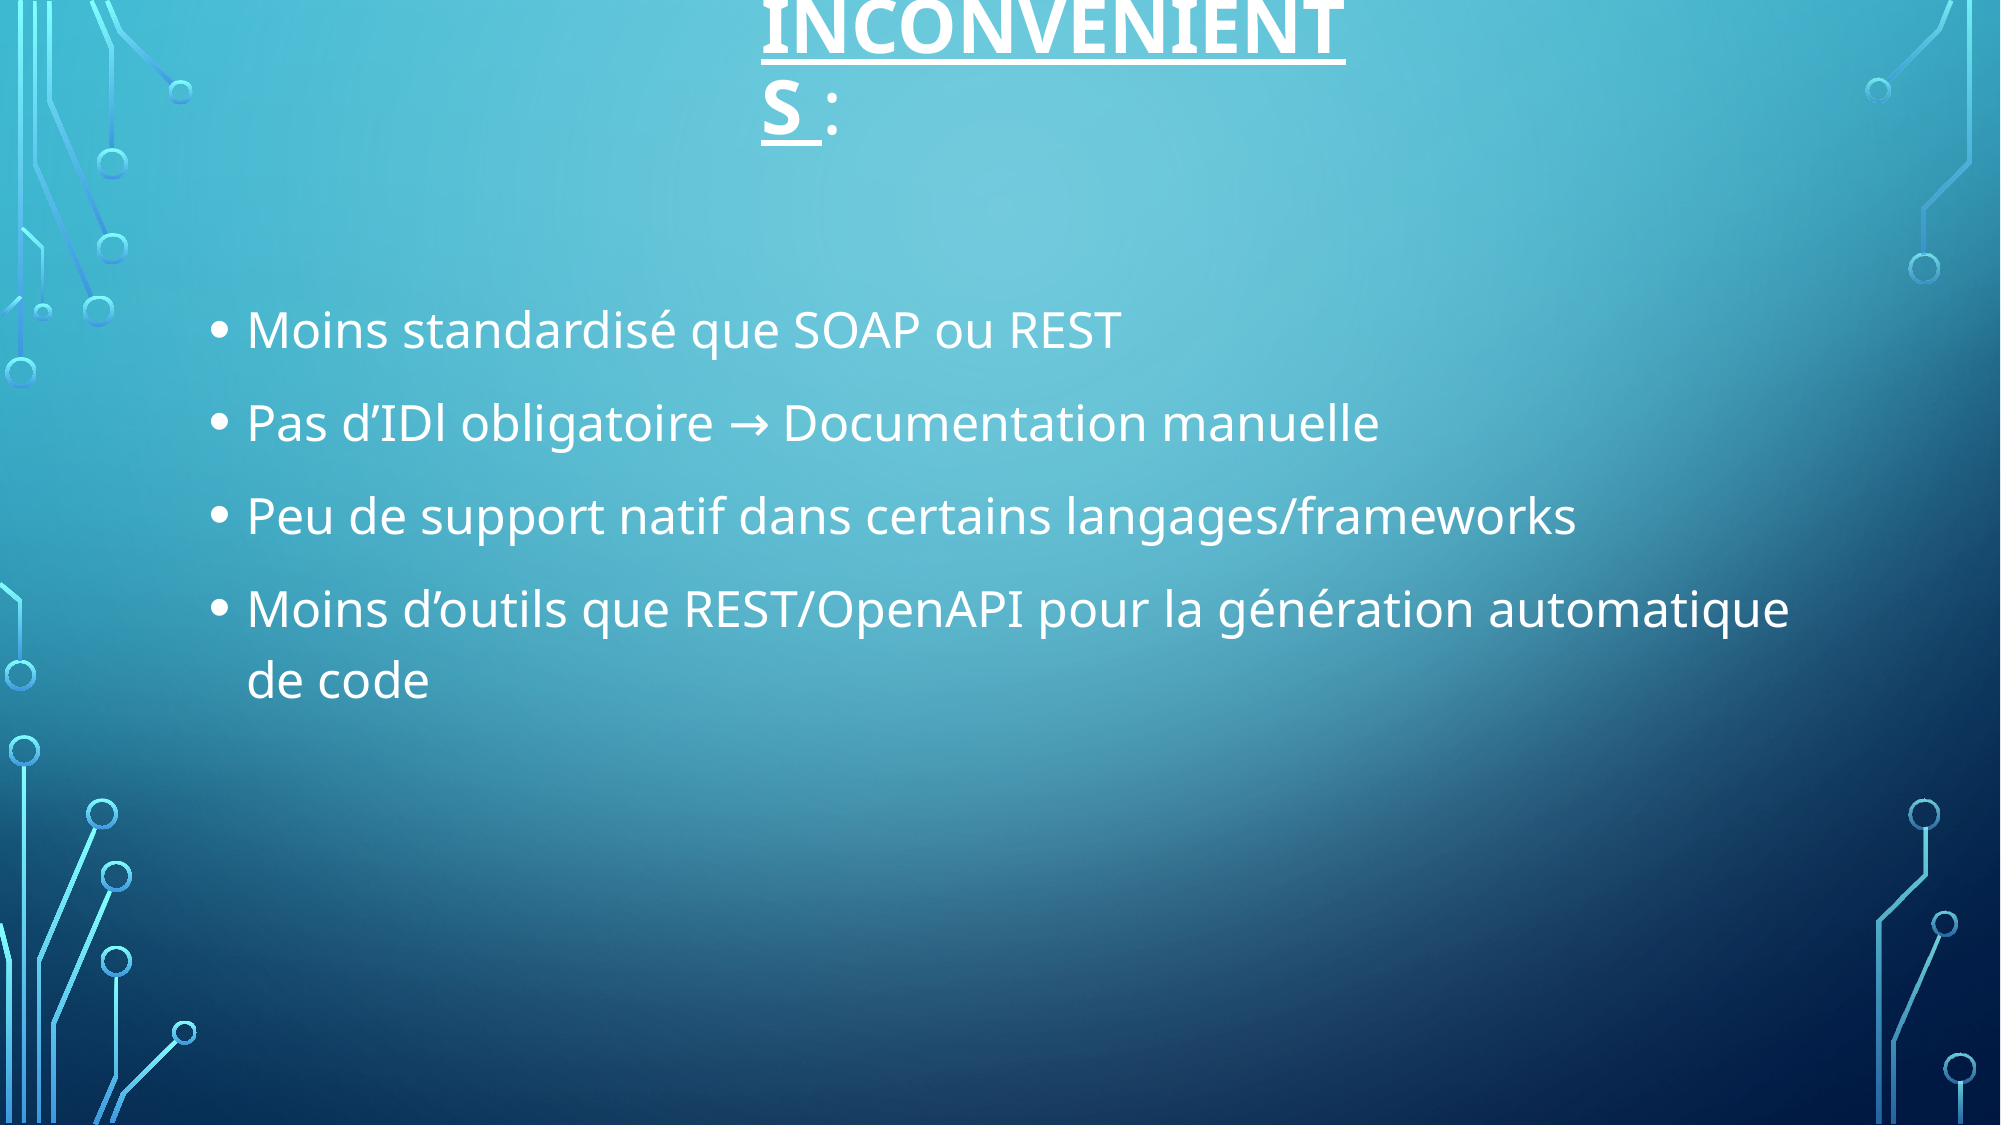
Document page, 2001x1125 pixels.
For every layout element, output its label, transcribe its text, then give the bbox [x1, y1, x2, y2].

list Moins standardisé que SOAP ou REST Pas d’IDl obligatoire → Documentation manuelle Peu de support natif dans certains langages/frameworks Moins d’outils que REST/OpenAPI pour la génération automatique de code [193, 279, 1819, 729]
title Inconvénients : [746, 15, 1370, 125]
